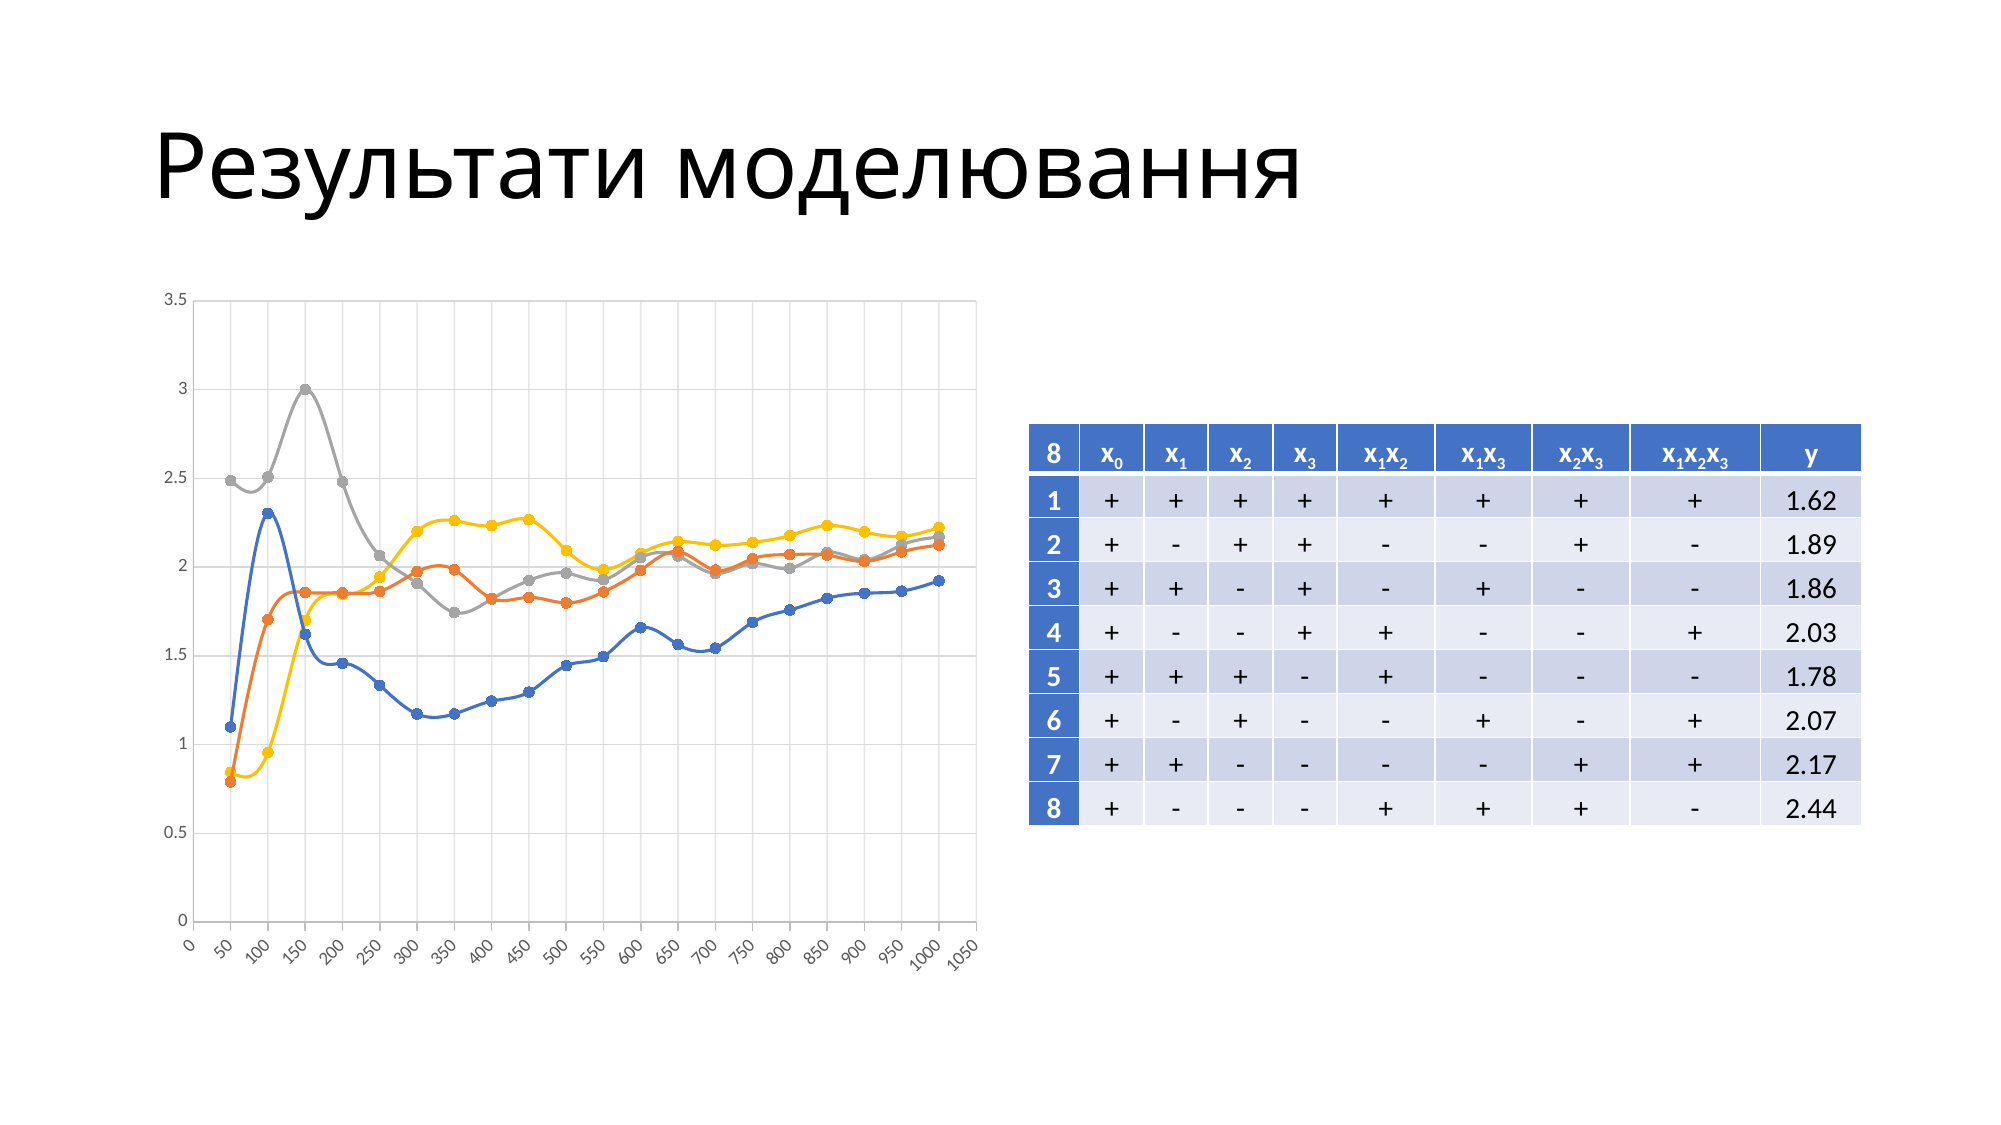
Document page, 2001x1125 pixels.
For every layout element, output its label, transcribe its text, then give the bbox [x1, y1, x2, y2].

table_cell - [1533, 606, 1629, 649]
table_cell - [1436, 606, 1531, 649]
table_cell + [1436, 562, 1531, 605]
table_cell + [1080, 650, 1143, 693]
table_cell + [1080, 606, 1143, 649]
table_cell + [1338, 782, 1434, 825]
table_cell - [1533, 562, 1629, 605]
table_header x1x2 [1338, 424, 1434, 471]
table_cell + [1145, 562, 1207, 605]
table_cell 2.07 [1761, 694, 1861, 737]
table_cell + [1338, 606, 1434, 649]
table_cell + [1533, 476, 1629, 517]
table_header y [1761, 424, 1861, 471]
table_header x2 [1209, 424, 1272, 471]
table_cell - [1209, 738, 1272, 781]
table_cell 1.62 [1761, 476, 1861, 517]
table_cell + [1338, 476, 1434, 517]
table_cell + [1533, 782, 1629, 825]
table_cell + [1080, 476, 1143, 517]
title Результати моделювання [137, 59, 1863, 278]
table_cell + [1631, 606, 1760, 649]
table_cell + [1080, 782, 1143, 825]
table_cell 7 [1029, 738, 1079, 781]
table_cell - [1274, 782, 1336, 825]
table_cell - [1533, 650, 1629, 693]
table_cell - [1338, 738, 1434, 781]
table_cell + [1080, 738, 1143, 781]
table_cell - [1338, 518, 1434, 561]
table_cell 3 [1029, 562, 1079, 605]
table_cell + [1533, 738, 1629, 781]
table_cell + [1209, 476, 1272, 517]
table_cell - [1631, 782, 1760, 825]
table_cell - [1436, 650, 1531, 693]
table_cell - [1274, 738, 1336, 781]
table_cell + [1080, 562, 1143, 605]
table_cell - [1338, 694, 1434, 737]
table_cell - [1145, 782, 1207, 825]
table_cell + [1631, 694, 1760, 737]
table_cell + [1631, 738, 1760, 781]
table_cell - [1631, 650, 1760, 693]
table_cell + [1436, 782, 1531, 825]
table_cell + [1209, 650, 1272, 693]
table_header x0 [1080, 424, 1143, 471]
table_header x3 [1274, 424, 1336, 471]
table_cell 2.17 [1761, 738, 1861, 781]
table_cell 2.03 [1761, 606, 1861, 649]
table_cell - [1274, 650, 1336, 693]
table_cell - [1209, 562, 1272, 605]
table_cell + [1209, 518, 1272, 561]
table_cell - [1631, 562, 1760, 605]
table_cell - [1338, 562, 1434, 605]
chart [146, 277, 1001, 992]
table_cell + [1436, 476, 1531, 517]
table_cell - [1533, 694, 1629, 737]
table_header x1 [1145, 424, 1207, 471]
table_cell 1.89 [1761, 518, 1861, 561]
table_cell 1.78 [1761, 650, 1861, 693]
table_cell - [1436, 518, 1531, 561]
table_cell + [1145, 738, 1207, 781]
table_cell - [1145, 606, 1207, 649]
table_cell + [1274, 606, 1336, 649]
table_cell 5 [1029, 650, 1079, 693]
table_cell + [1209, 694, 1272, 737]
table_cell 2.44 [1761, 782, 1861, 825]
table_cell + [1274, 518, 1336, 561]
table_header x1x3 [1436, 424, 1531, 471]
table_cell 1.86 [1761, 562, 1861, 605]
table_cell 8 [1029, 782, 1079, 825]
table_cell + [1080, 694, 1143, 737]
table_cell - [1145, 694, 1207, 737]
table_cell + [1274, 562, 1336, 605]
table_cell 1 [1029, 476, 1079, 517]
table_cell + [1338, 650, 1434, 693]
table_cell - [1145, 518, 1207, 561]
table_header x2x3 [1533, 424, 1629, 471]
table_cell - [1209, 606, 1272, 649]
table_cell 6 [1029, 694, 1079, 737]
table_cell - [1631, 518, 1760, 561]
table_cell + [1436, 694, 1531, 737]
table_cell - [1274, 694, 1336, 737]
table_cell + [1533, 518, 1629, 561]
table_cell + [1274, 476, 1336, 517]
table_header x1x2x3 [1631, 424, 1760, 471]
table_cell - [1436, 738, 1531, 781]
table_cell + [1080, 518, 1143, 561]
table_cell + [1145, 650, 1207, 693]
table_cell + [1631, 476, 1760, 517]
table_cell - [1209, 782, 1272, 825]
table_cell + [1145, 476, 1207, 517]
table_header 8 [1029, 424, 1079, 471]
table_cell 2 [1029, 518, 1079, 561]
table_cell 4 [1029, 606, 1079, 649]
